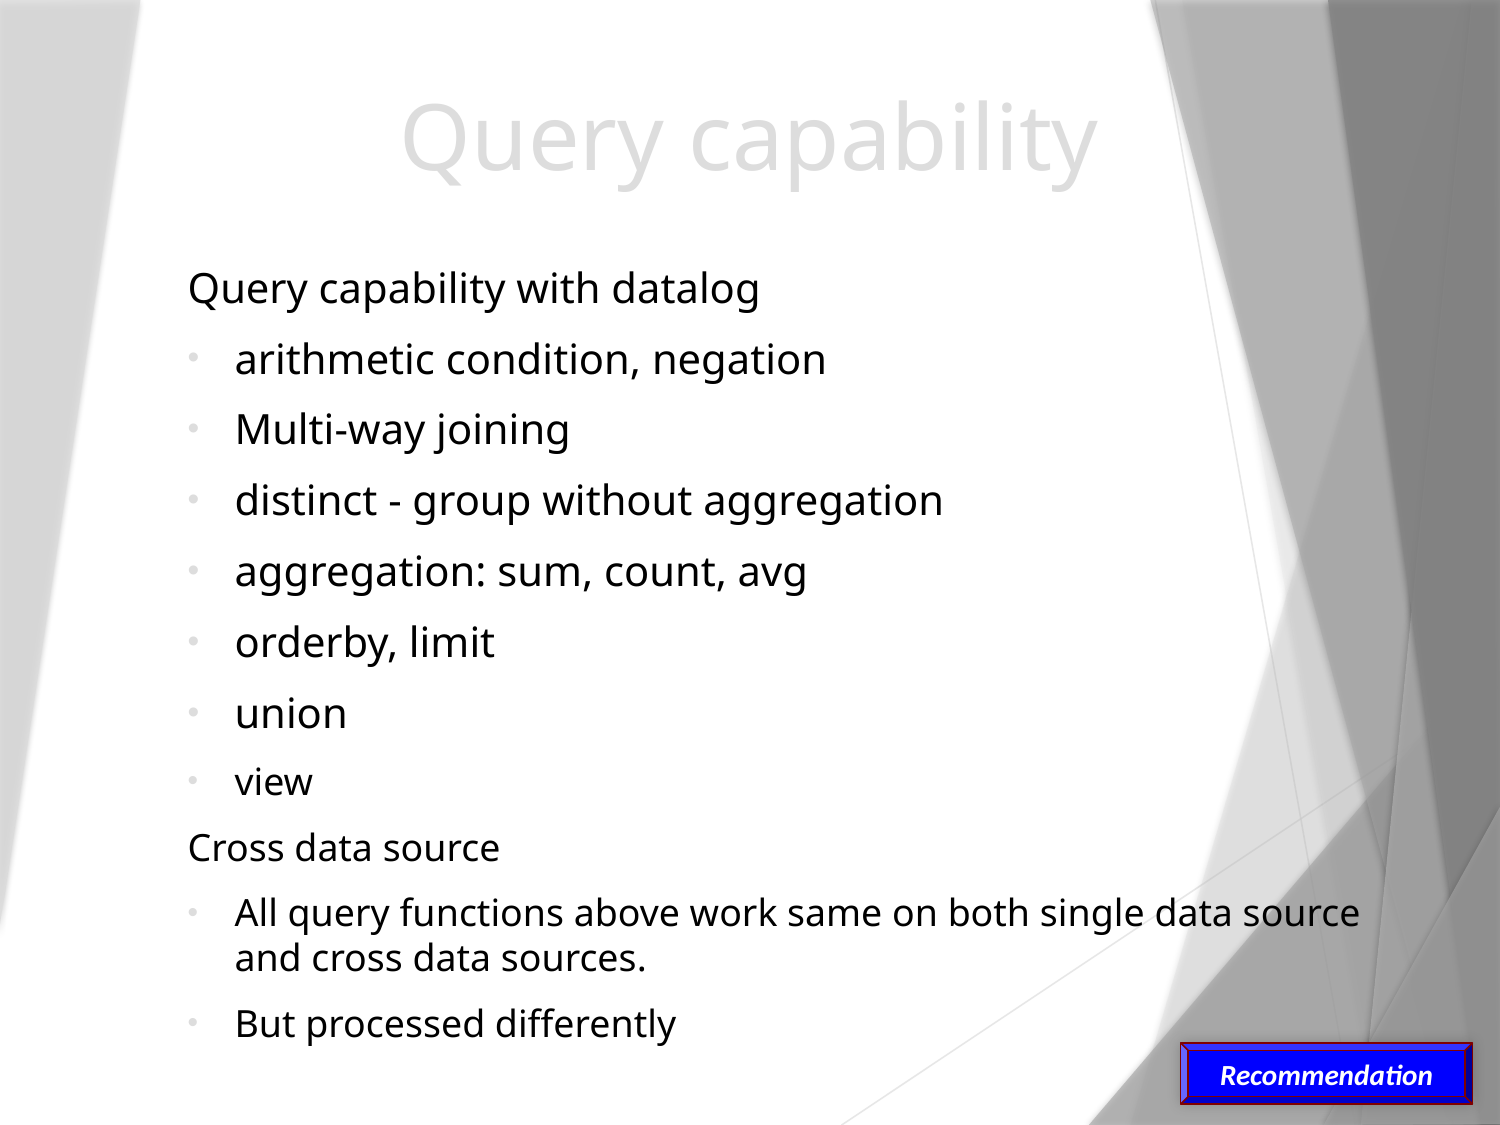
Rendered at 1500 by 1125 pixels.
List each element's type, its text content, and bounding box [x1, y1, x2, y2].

title Query capability [112, 12, 1388, 254]
subtitle Query capability with datalog arithmetic condition, negation Multi-way joining distinct - group without aggregation aggregation: sum, count, avg orderby, limit union view Cross data source All query functions above work same on both single data source and cross data sources. But processed differently [172, 254, 1387, 1125]
text_box Recommendation [1180, 1042, 1473, 1105]
